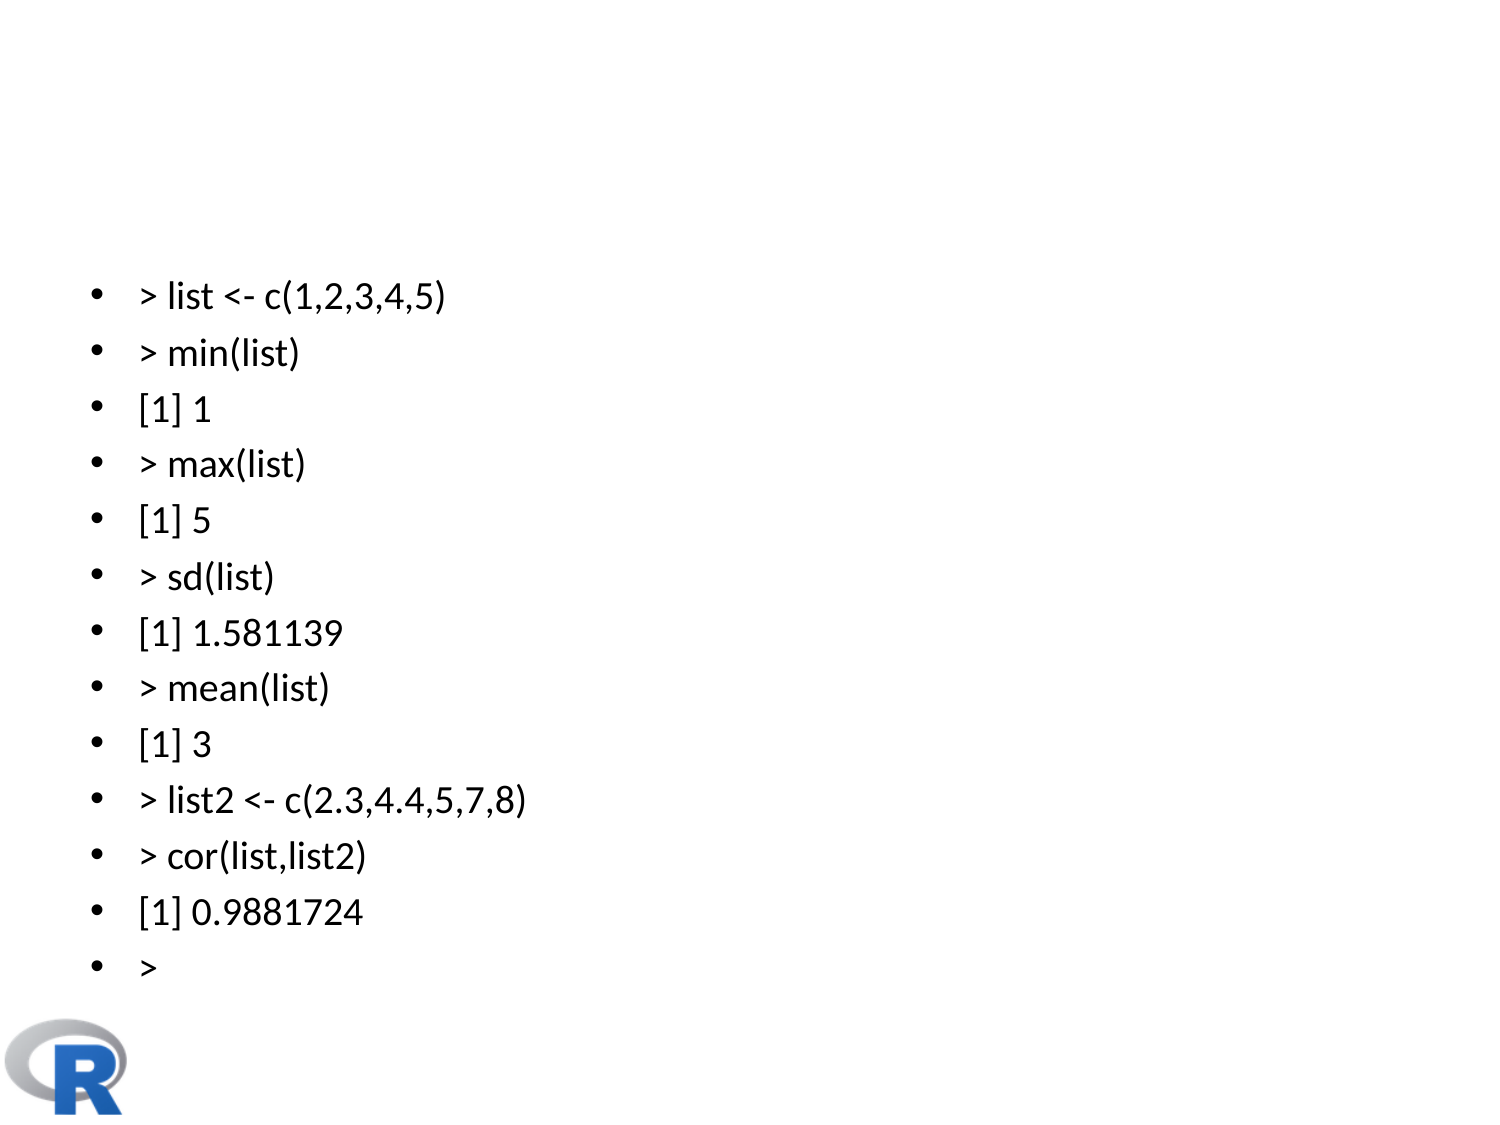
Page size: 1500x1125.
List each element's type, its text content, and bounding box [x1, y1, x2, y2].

list > list <- c(1,2,3,4,5) > min(list) [1] 1 > max(list) [1] 5 > sd(list) [1] 1.581139 > mean(list) [1] 3 > list2 <- c(2.3,4.4,5,7,8) > cor(list,list2) [1] 0.9881724 > [75, 262, 1425, 1005]
picture [0, 1015, 138, 1121]
